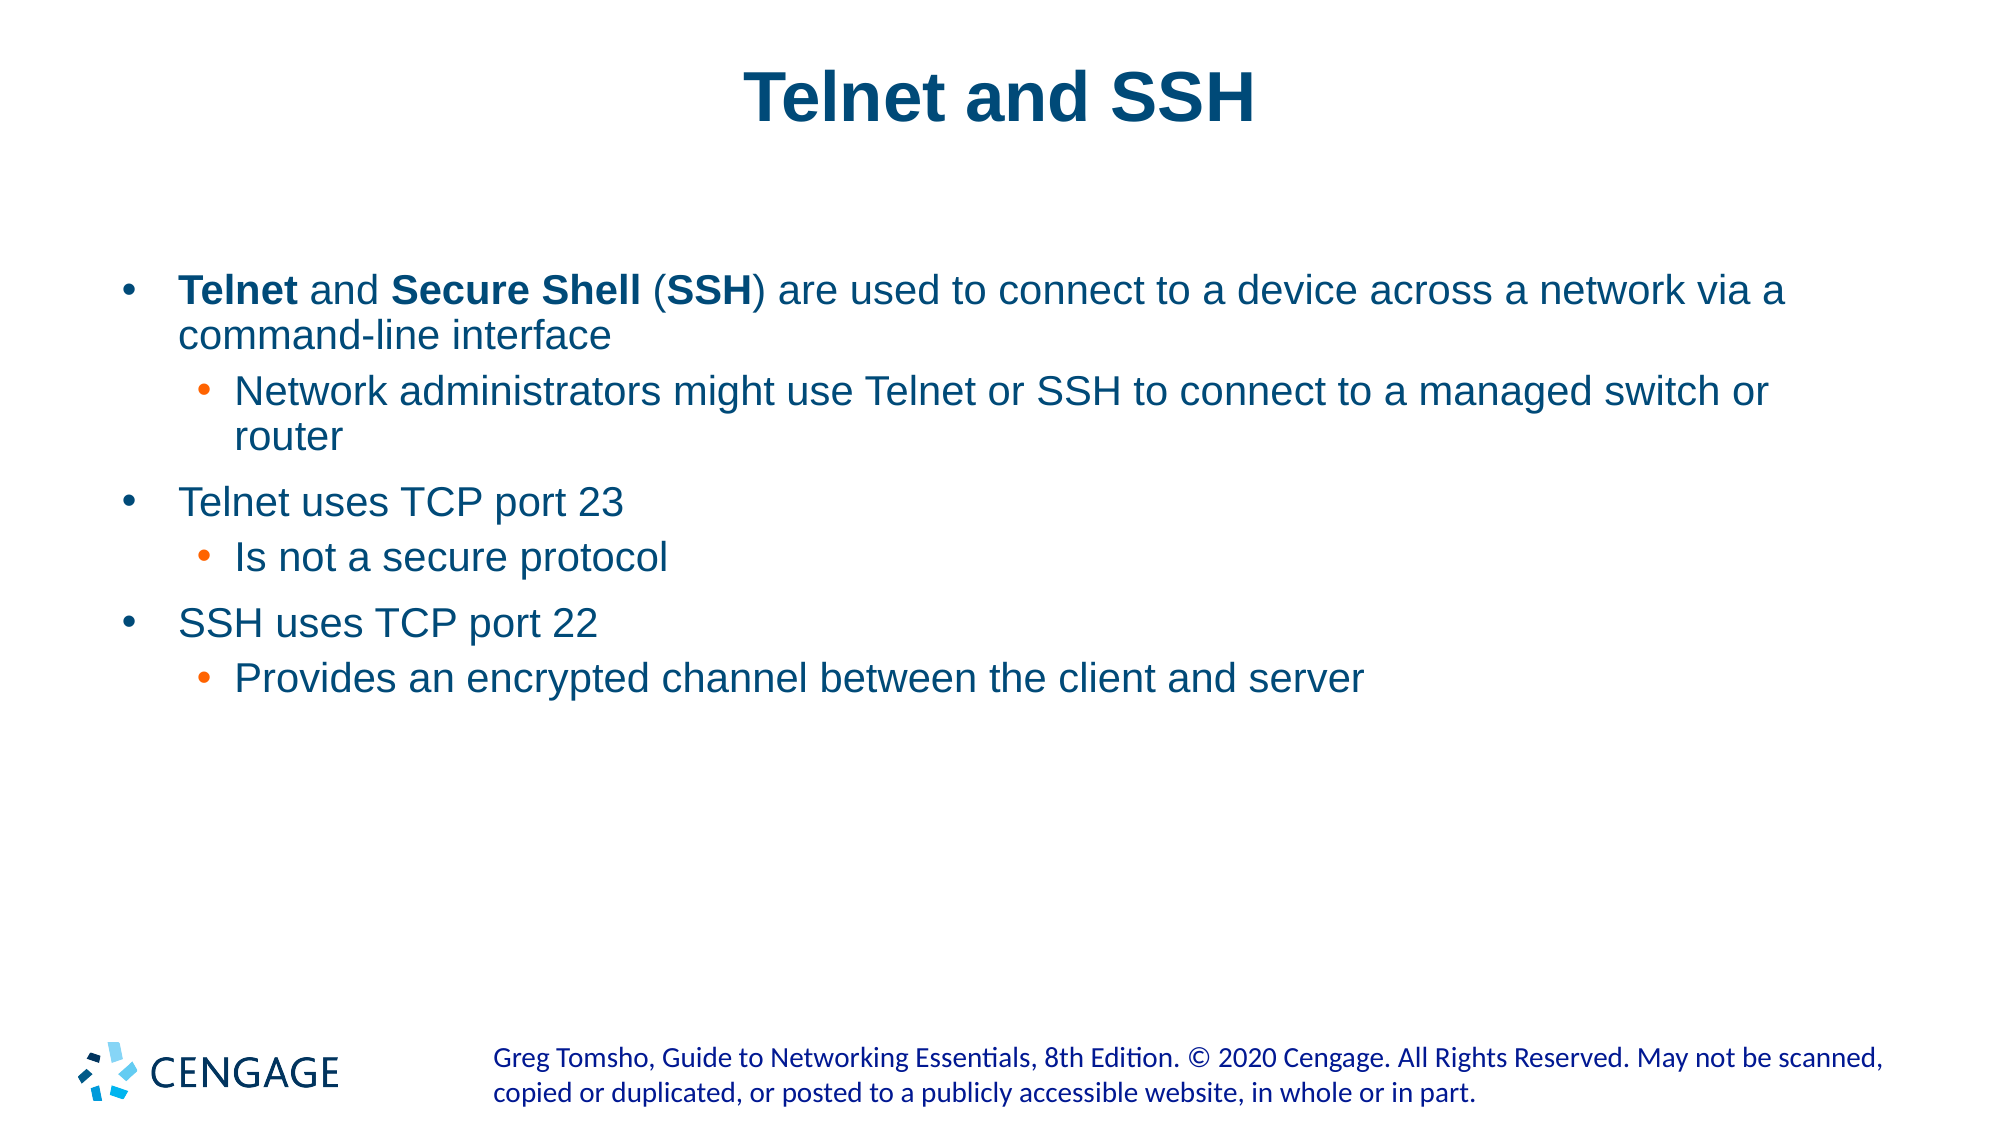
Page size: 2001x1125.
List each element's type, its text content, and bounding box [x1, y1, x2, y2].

title Telnet and SSH [137, 59, 1863, 171]
picture [78, 1042, 338, 1101]
list Telnet and Secure Shell (SSH) are used to connect to a device across a network via a command-line interface Network administrators might use Telnet or SSH to connect to a managed switch or router Telnet uses TCP port 23 Is not a secure protocol SSH uses TCP port 22 Provides an encrypted channel between the client and server [121, 268, 1880, 990]
